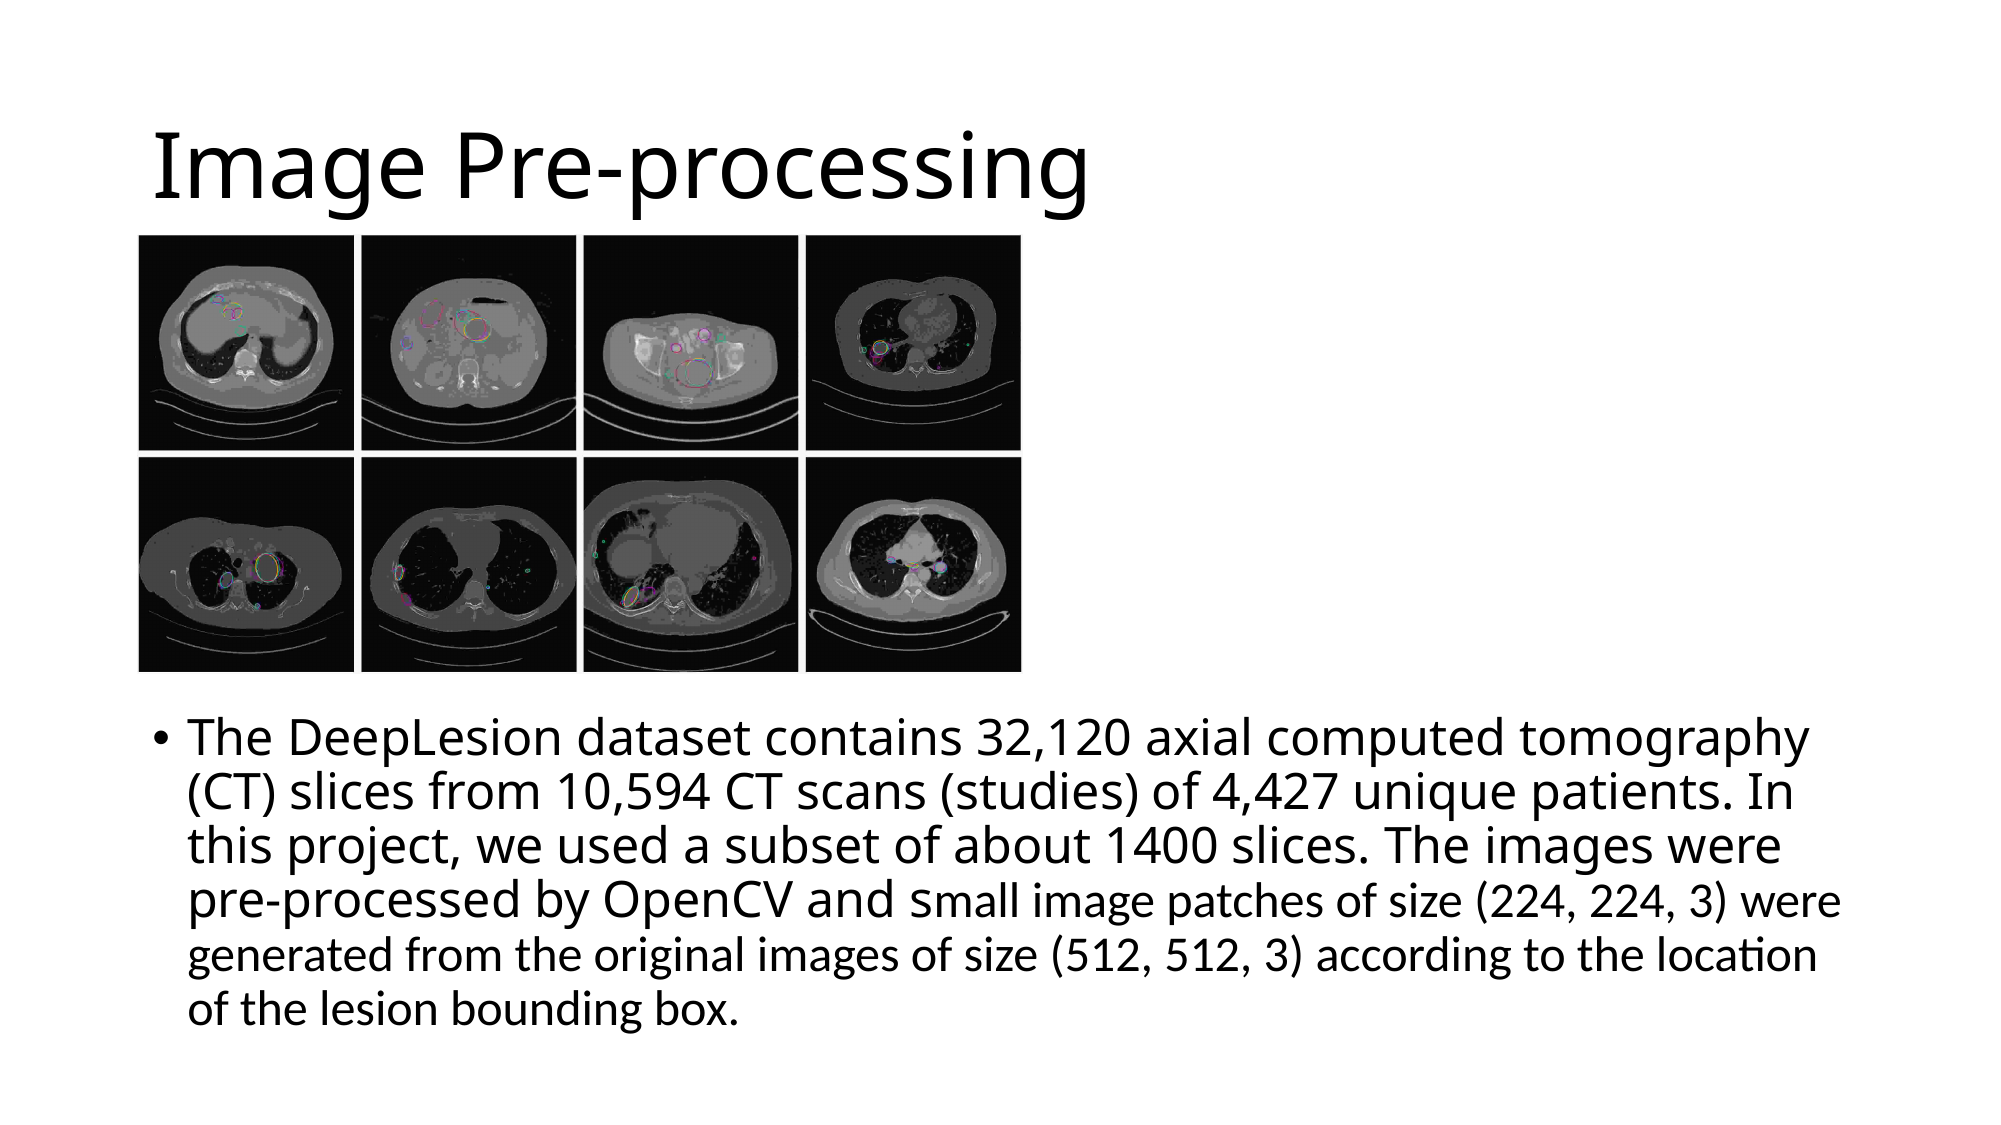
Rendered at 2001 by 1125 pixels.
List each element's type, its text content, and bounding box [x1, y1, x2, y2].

title Image Pre-processing [137, 59, 1863, 278]
list The DeepLesion dataset contains 32,120 axial computed tomography (CT) slices from 10,594 CT scans (studies) of 4,427 unique patients. In this project, we used a subset of about 1400 slices. The images were pre-processed by OpenCV and small image patches of size (224, 224, 3) were generated from the original images of size (512, 512, 3) according to the location of the lesion bounding box. [137, 705, 1863, 1049]
picture [137, 234, 1023, 675]
